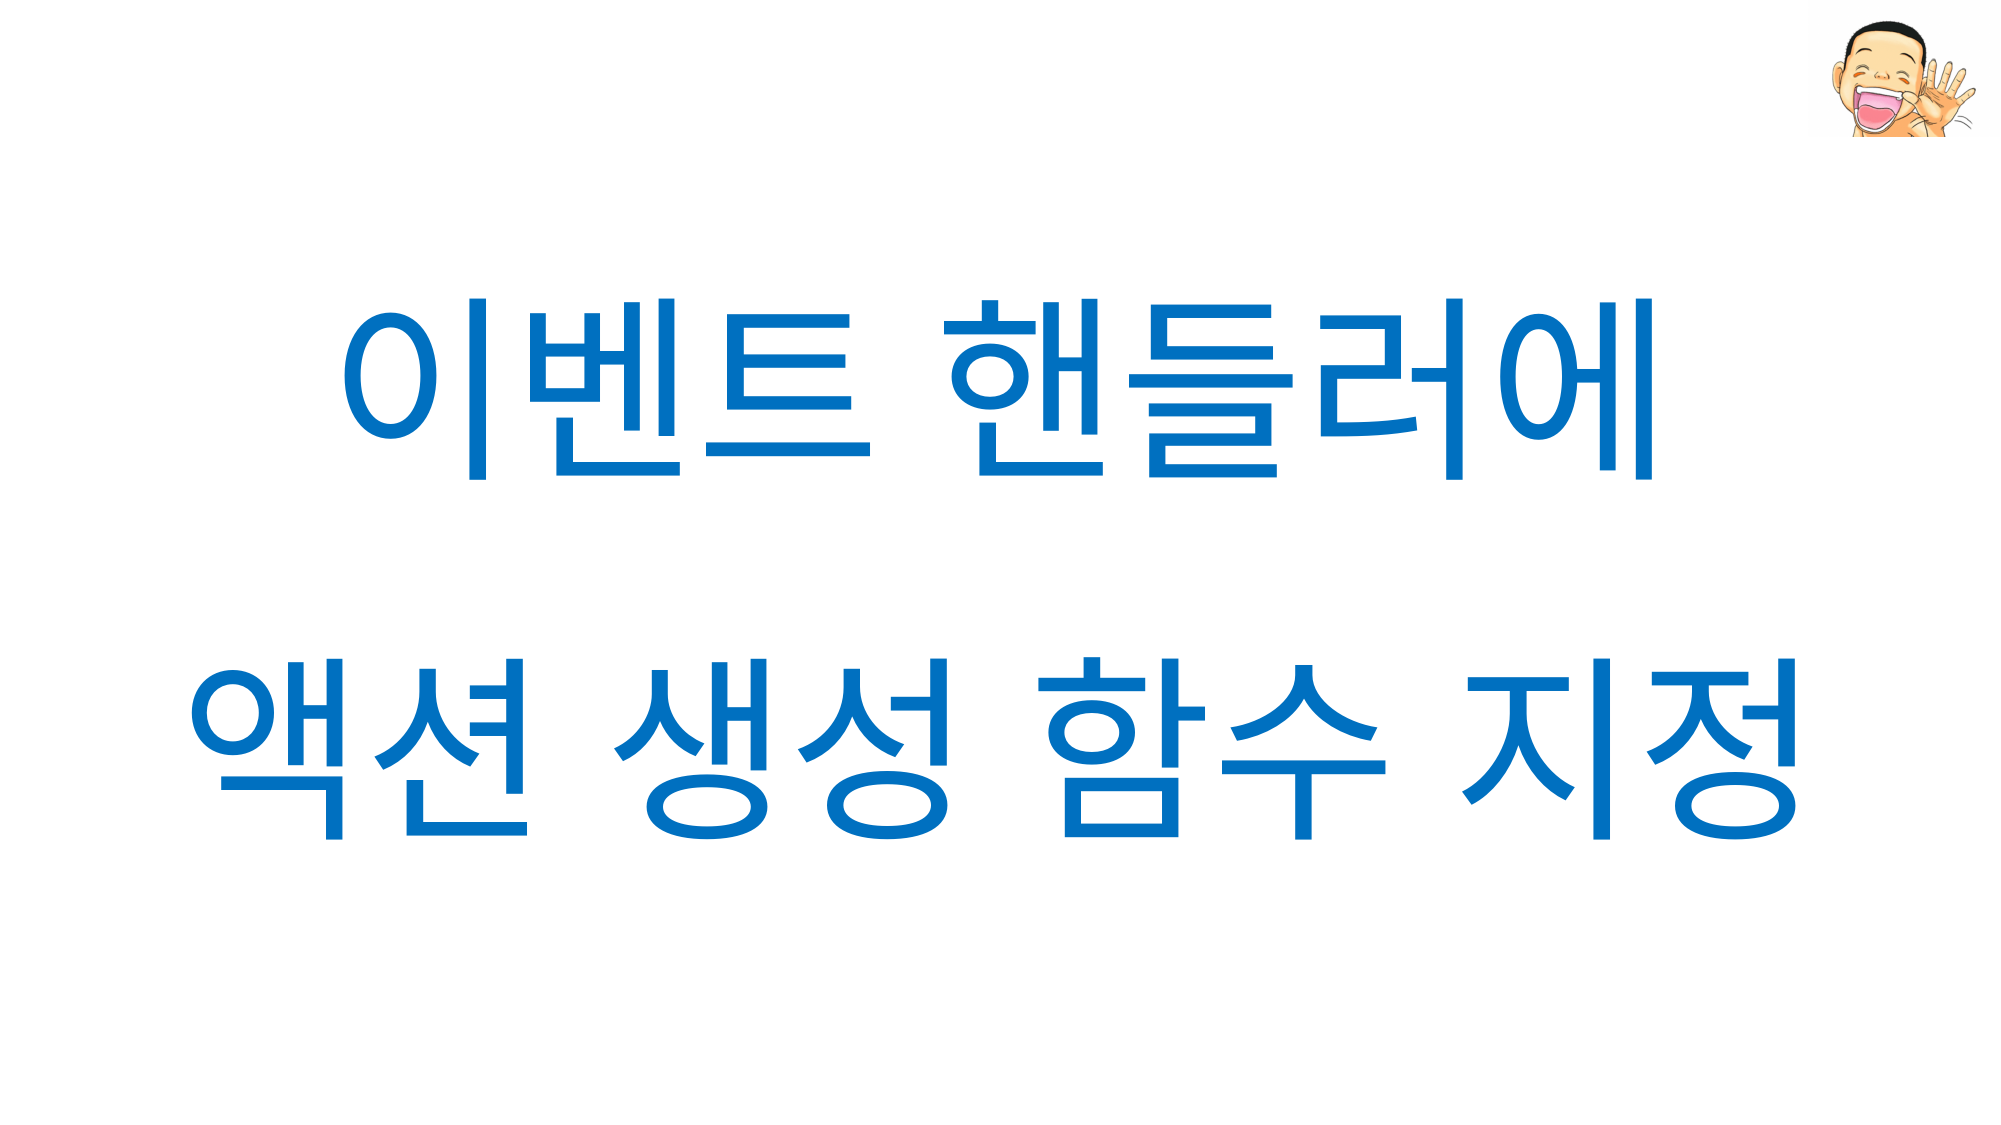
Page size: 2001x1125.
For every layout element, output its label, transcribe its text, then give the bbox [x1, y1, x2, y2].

picture [1808, 0, 2000, 137]
text_box 이벤트 핸들러에 액션 생성 함수 지정 [0, 137, 2000, 873]
